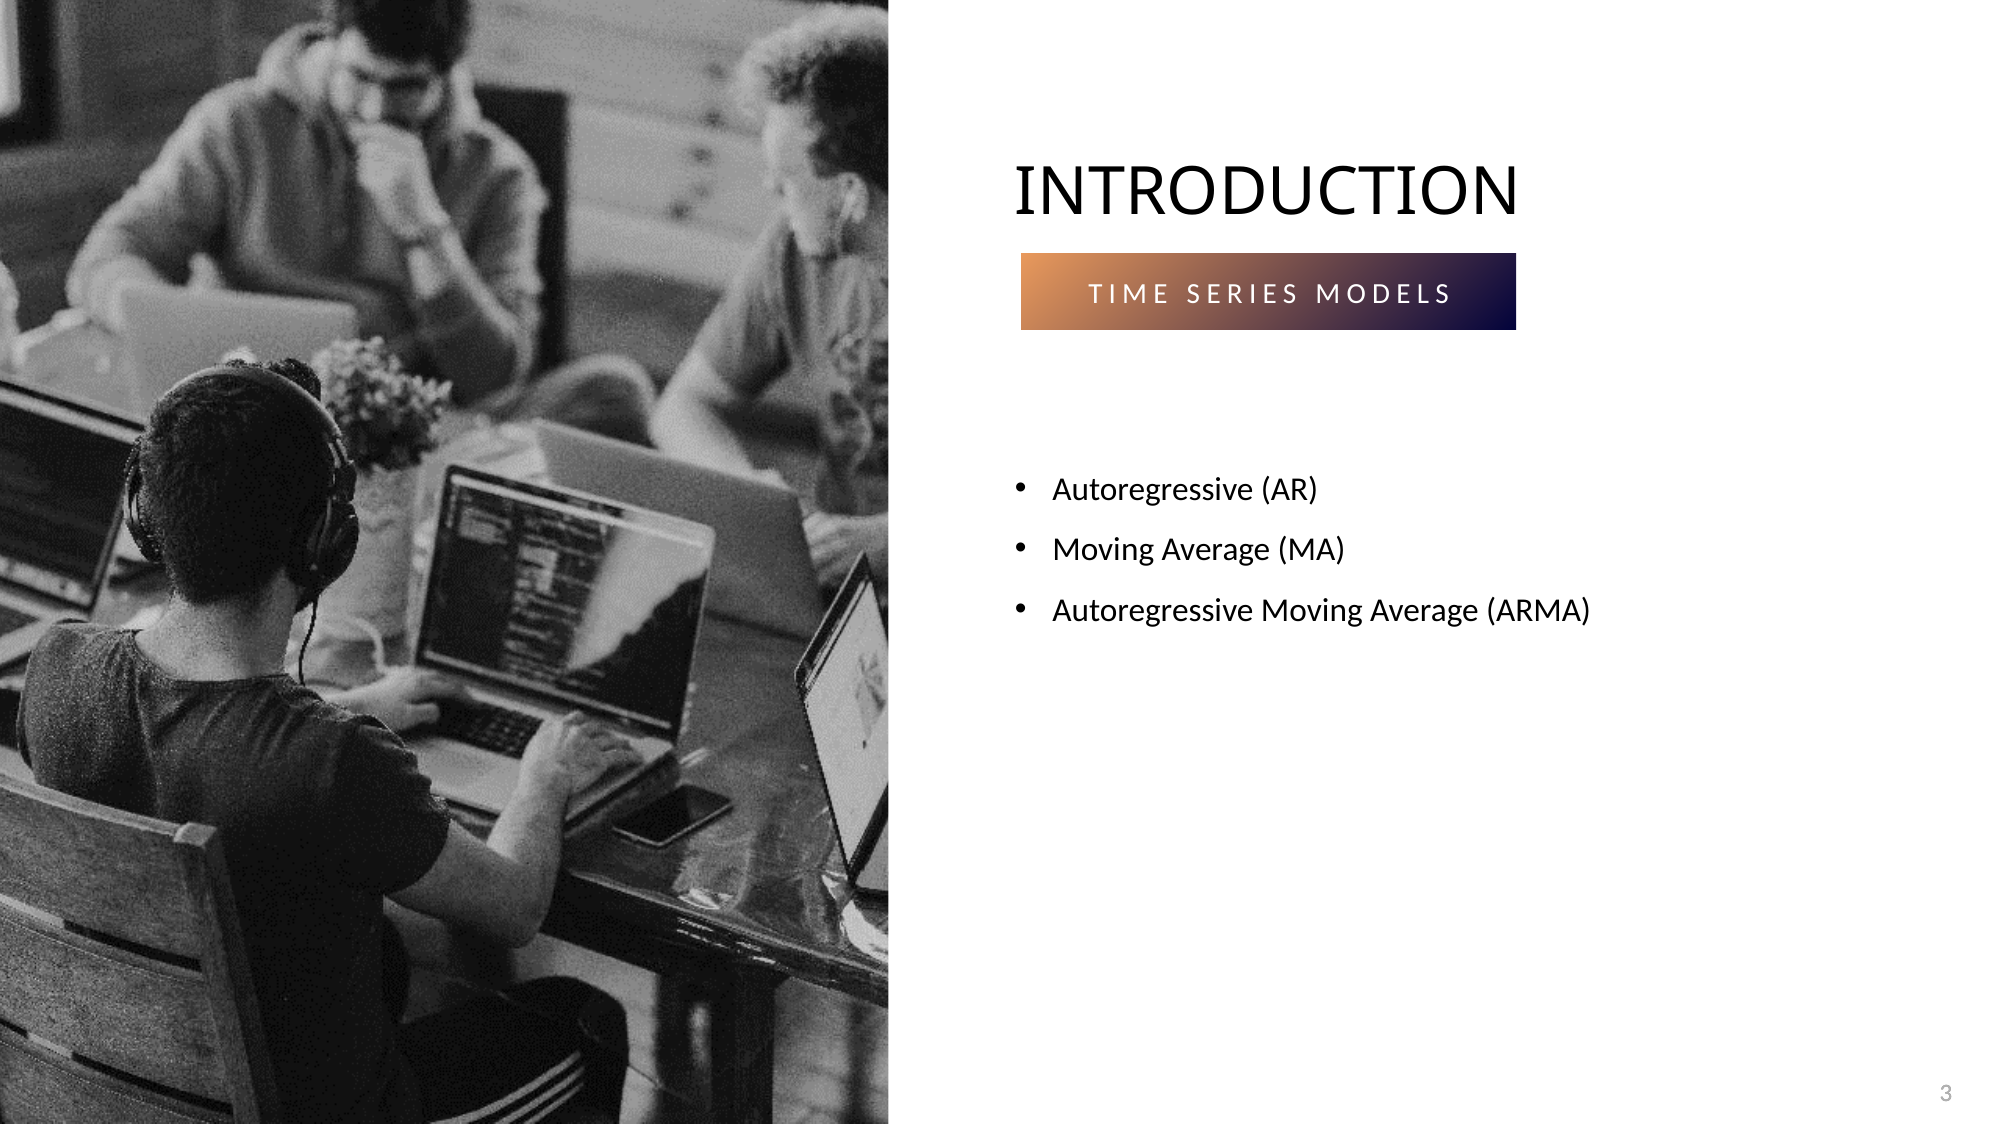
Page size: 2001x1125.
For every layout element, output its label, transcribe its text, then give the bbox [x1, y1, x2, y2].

title INTRODUCTION [999, 100, 1968, 246]
slide_number 3 [1894, 1061, 1968, 1121]
list Autoregressive (AR) Moving Average (MA) Autoregressive Moving Average (ARMA) [999, 459, 1763, 824]
picture [0, 0, 889, 1124]
list TIME SERIES MODELS [1021, 253, 1517, 330]
